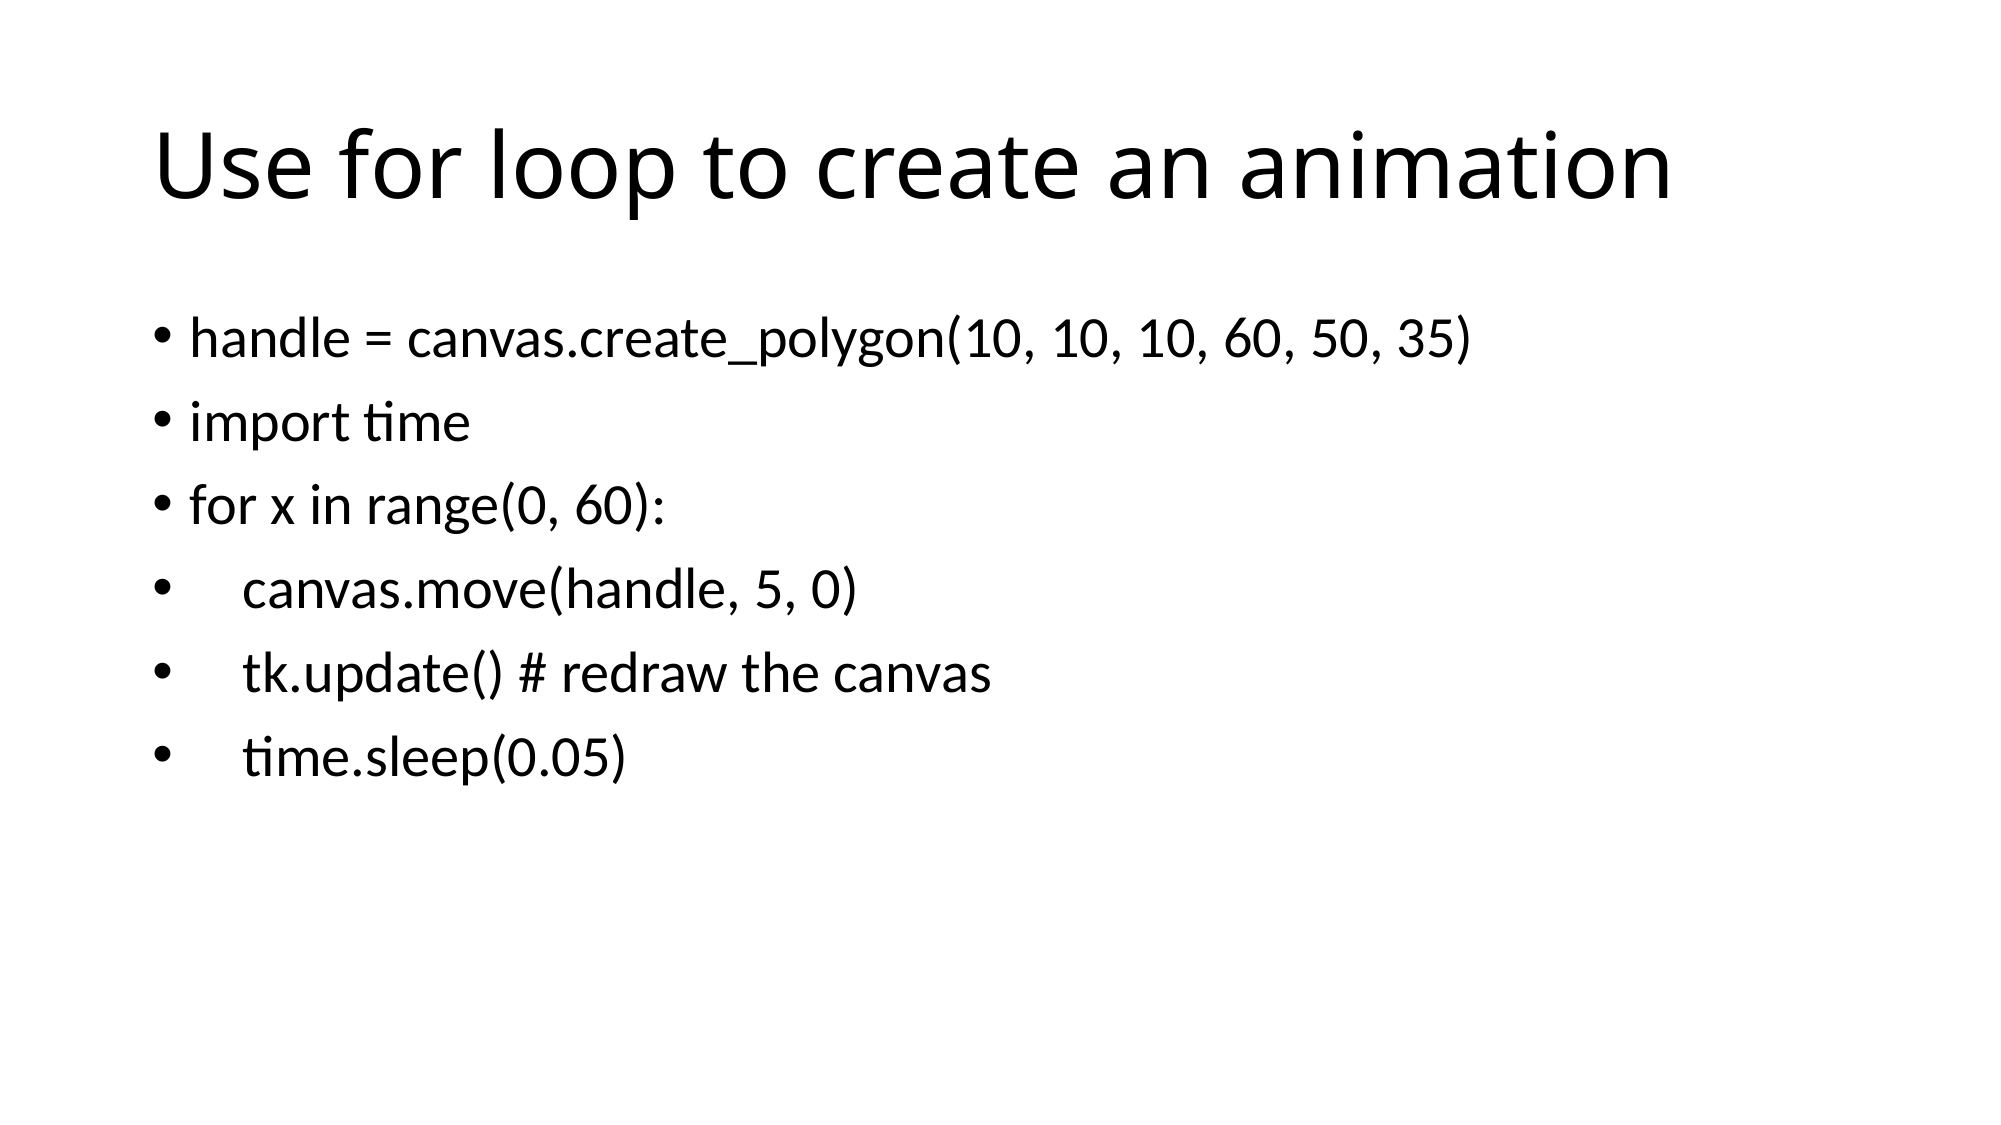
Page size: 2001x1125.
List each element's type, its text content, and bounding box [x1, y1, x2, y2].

title Use for loop to create an animation [137, 59, 1863, 278]
list handle = canvas.create_polygon(10, 10, 10, 60, 50, 35) import time for x in range(0, 60): canvas.move(handle, 5, 0) tk.update() # redraw the canvas time.sleep(0.05) [137, 299, 1863, 1014]
